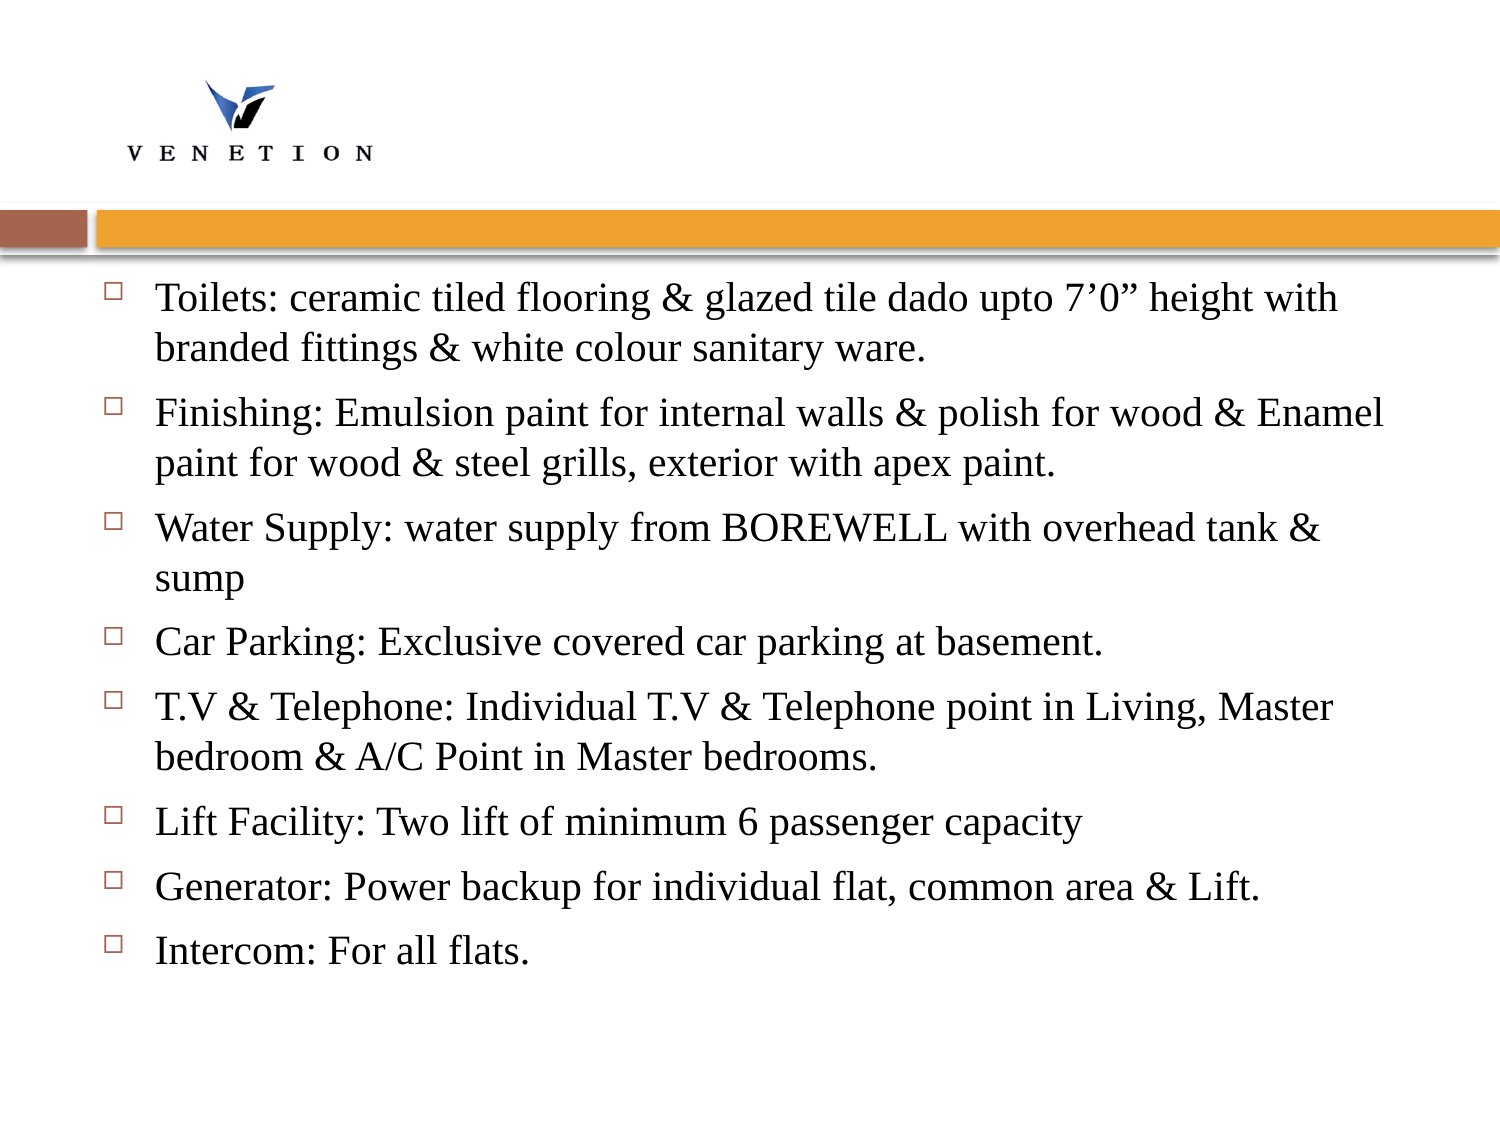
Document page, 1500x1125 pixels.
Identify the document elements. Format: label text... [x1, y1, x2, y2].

picture [99, 74, 388, 176]
list Toilets: ceramic tiled flooring & glazed tile dado upto 7’0” height with branded fittings & white colour sanitary ware. Finishing: Emulsion paint for internal walls & polish for wood & Enamel paint for wood & steel grills, exterior with apex paint. Water Supply: water supply from BOREWELL with overhead tank & sump Car Parking: Exclusive covered car parking at basement. T.V & Telephone: Individual T.V & Telephone point in Living, Master bedroom & A/C Point in Master bedrooms. Lift Facility: Two lift of minimum 6 passenger capacity Generator: Power backup for individual flat, common area & Lift. Intercom: For all flats. [87, 262, 1425, 1100]
